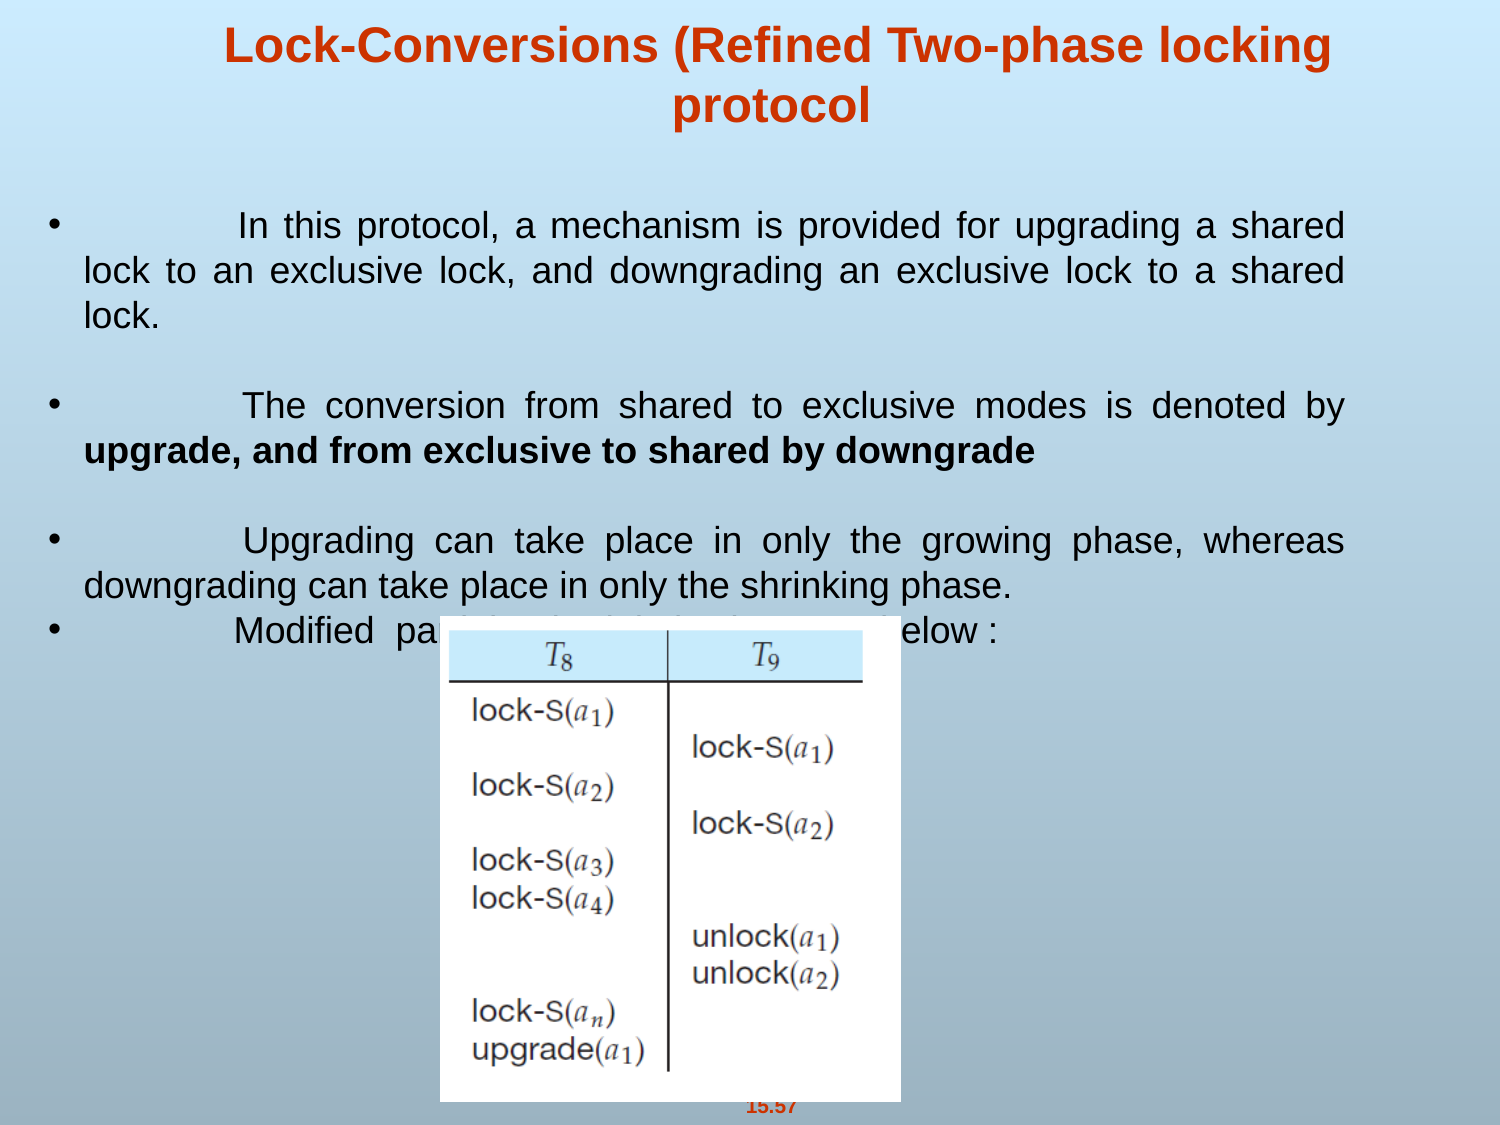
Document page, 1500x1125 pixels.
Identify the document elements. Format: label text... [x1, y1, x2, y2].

text_box In this protocol, a mechanism is provided for upgrading a shared lock to an exclusive lock, and downgrading an exclusive lock to a shared lock. The conversion from shared to exclusive modes is denoted by upgrade, and from exclusive to shared by downgrade Upgrading can take place in only the growing phase, whereas downgrading can take place in only the shrinking phase. Modified partial Schedule is shown as below : [33, 193, 1360, 658]
title Lock-Conversions (Refined Two-phase locking protocol [115, 0, 1442, 141]
picture [440, 616, 901, 1102]
